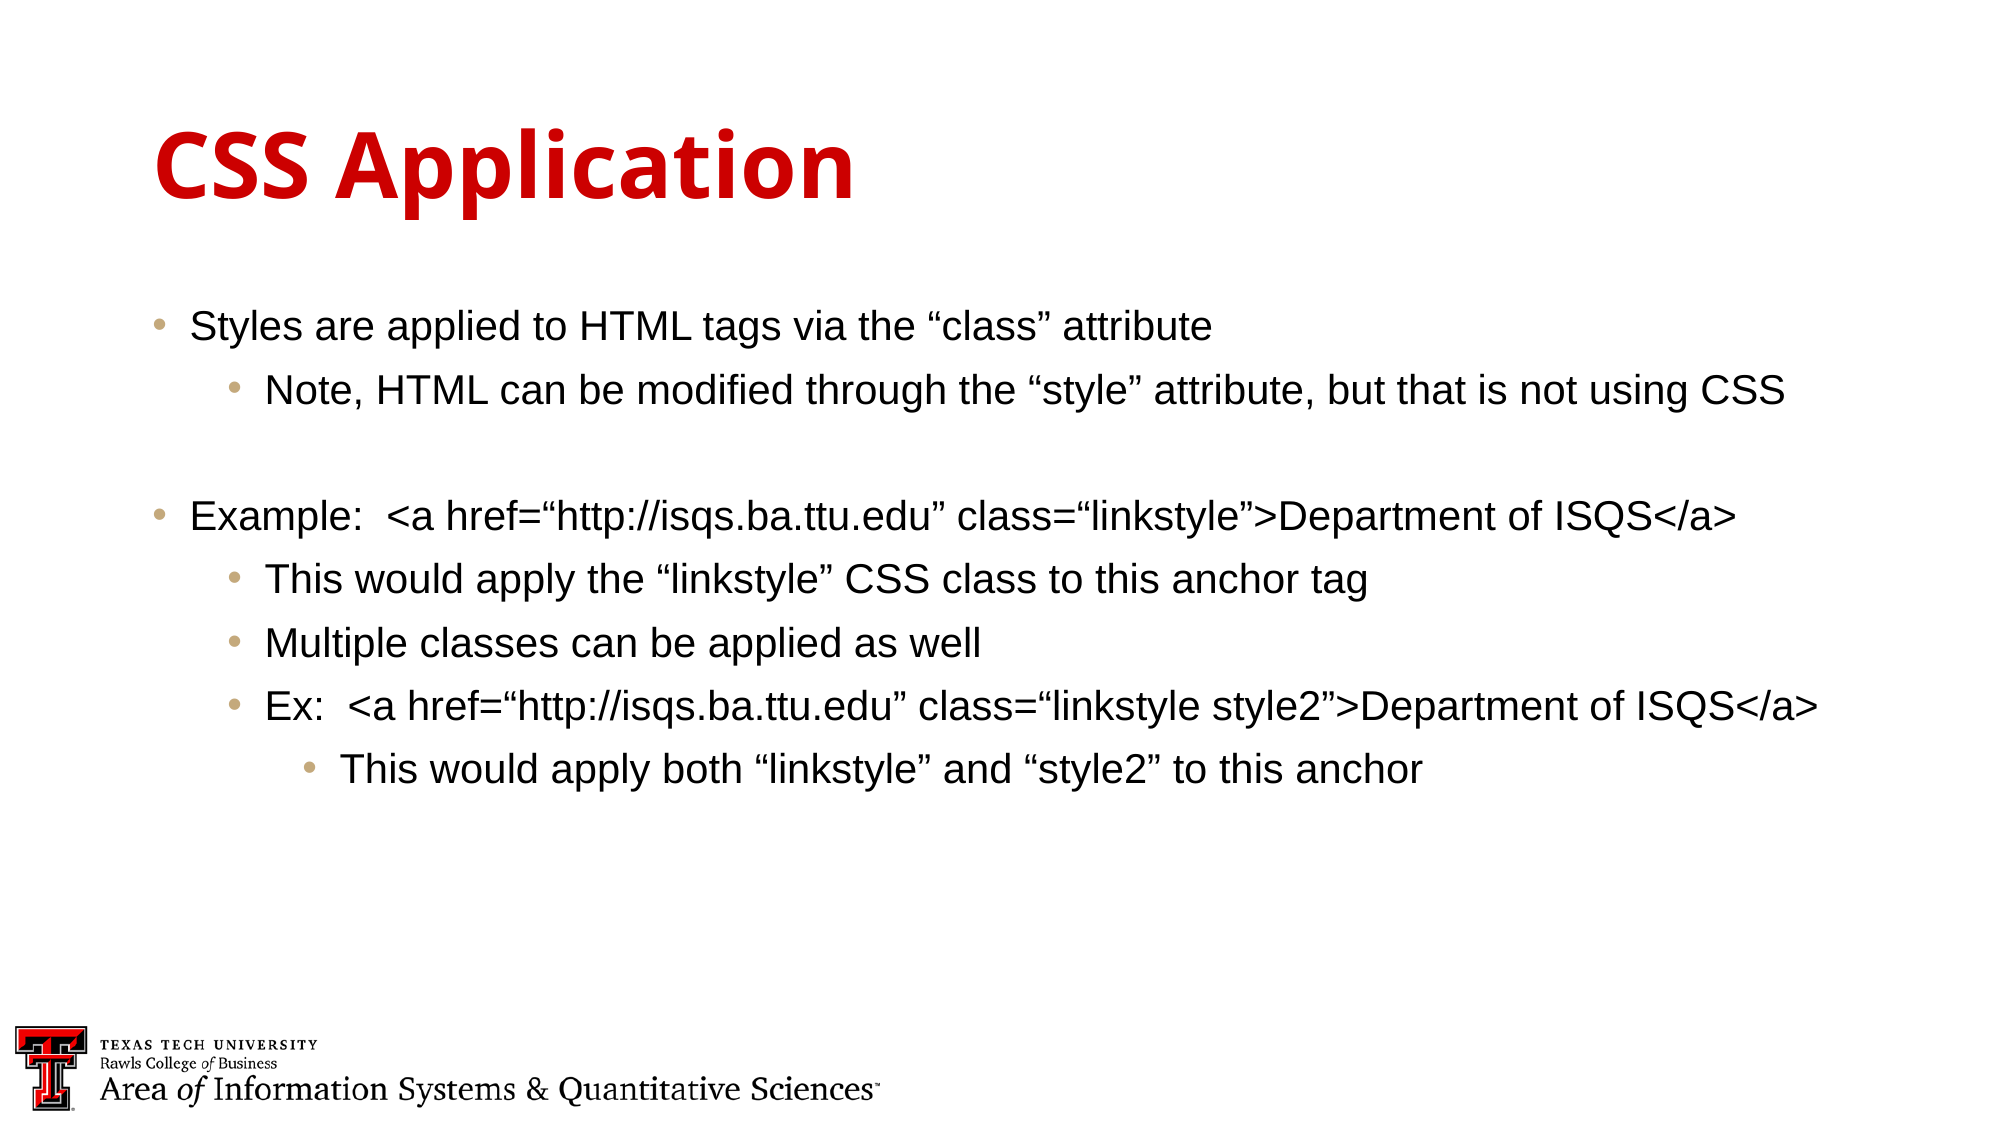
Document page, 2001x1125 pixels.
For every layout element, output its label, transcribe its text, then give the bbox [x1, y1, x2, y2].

picture [0, 1011, 894, 1125]
text_box CSS Application [137, 59, 1863, 277]
text_box Styles are applied to HTML tags via the “class” attribute Note, HTML can be modified through the “style” attribute, but that is not using CSS Example: <a href=“http://isqs.ba.ttu.edu” class=“linkstyle”>Department of ISQS</a> This would apply the “linkstyle” CSS class to this anchor tag Multiple classes can be applied as well Ex: <a href=“http://isqs.ba.ttu.edu” class=“linkstyle style2”>Department of ISQS</a> This would apply both “linkstyle” and “style2” to this anchor [137, 299, 1863, 1013]
